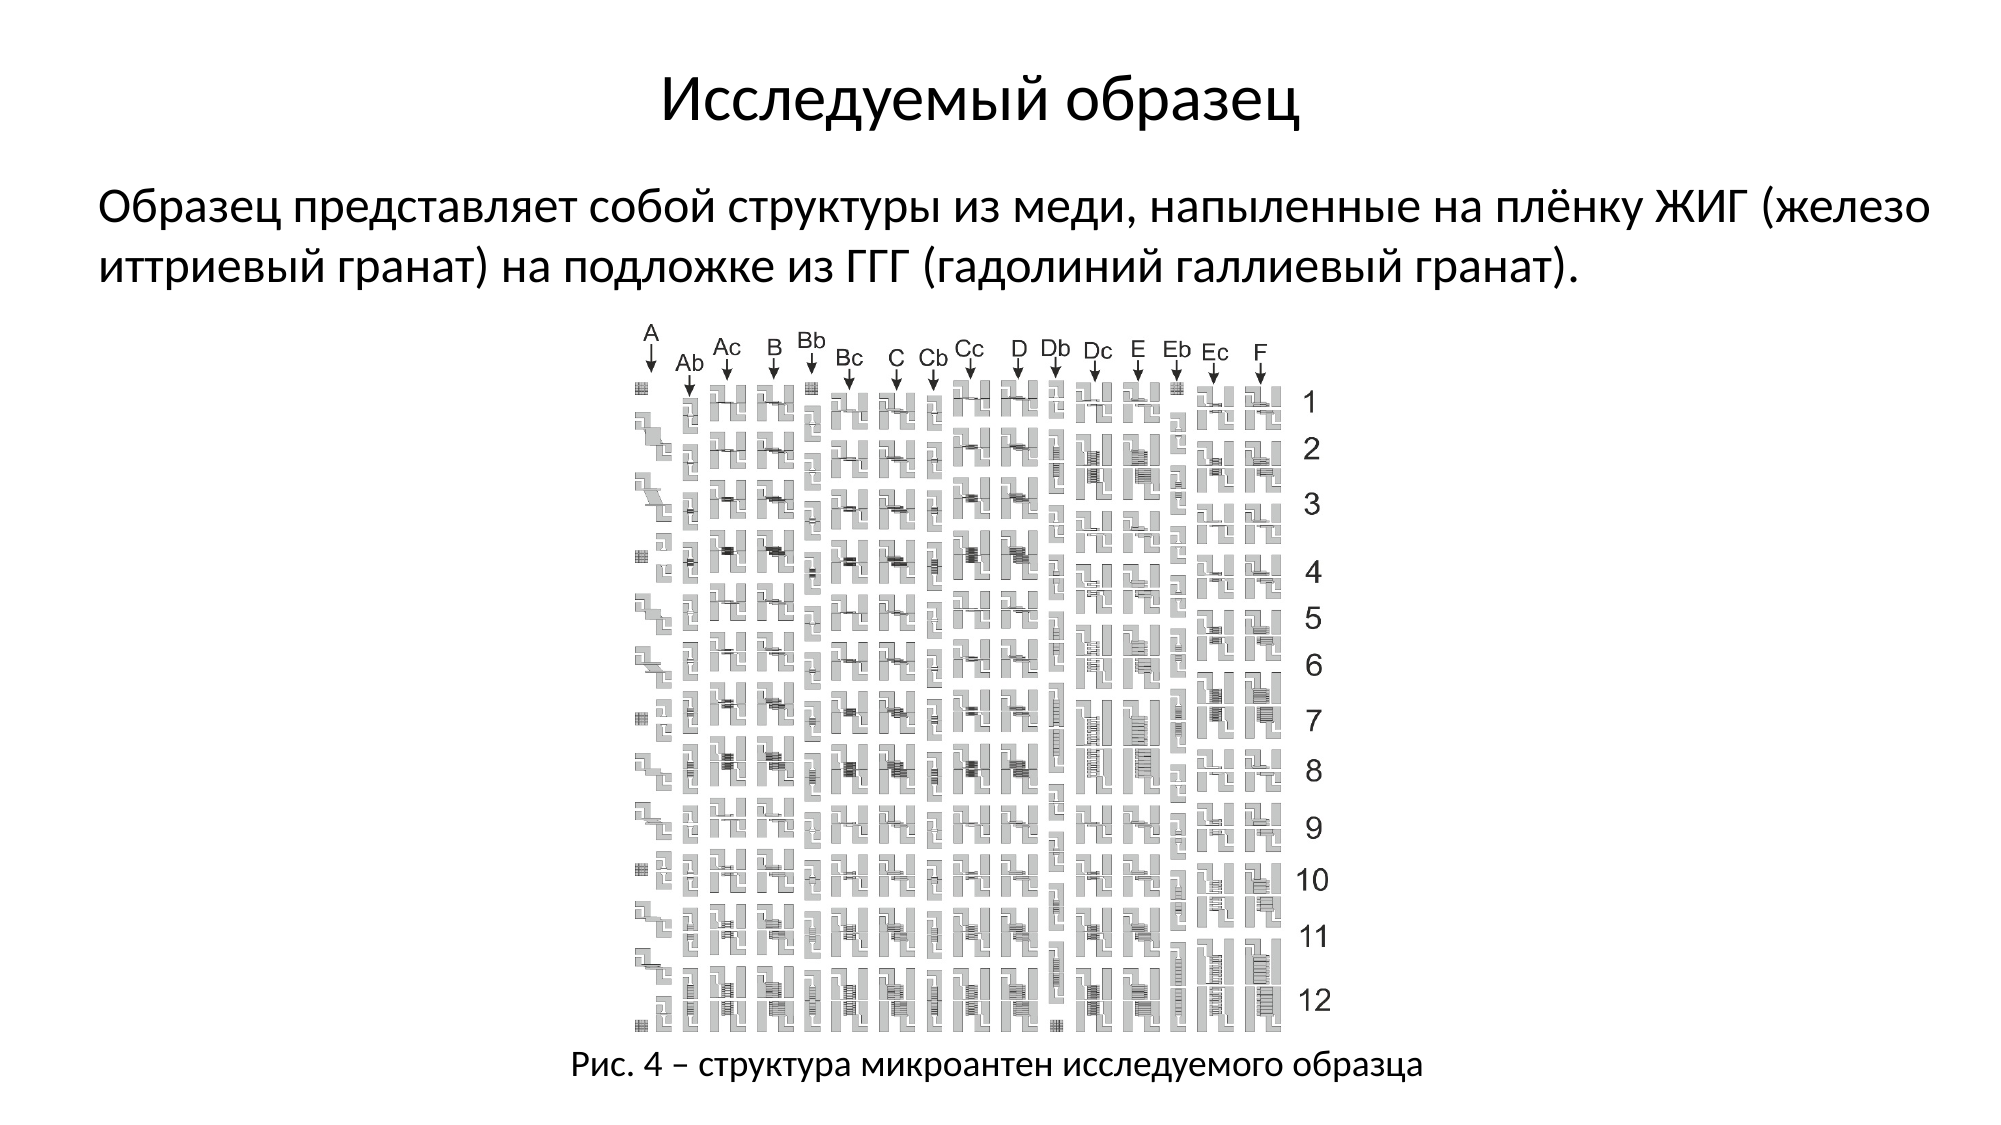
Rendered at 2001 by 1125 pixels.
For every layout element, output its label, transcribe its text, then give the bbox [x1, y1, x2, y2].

picture [635, 324, 1330, 1032]
text_box Исследуемый образец [645, 46, 1316, 142]
text_box Образец представляет собой структуры из меди, напыленные на плёнку ЖИГ (железо иттриевый гранат) на подложке из ГГГ (гадолиний галлиевый гранат). [83, 165, 1948, 301]
text_box Рис. 4 – структура микроантен исследуемого образца [555, 1031, 1440, 1092]
